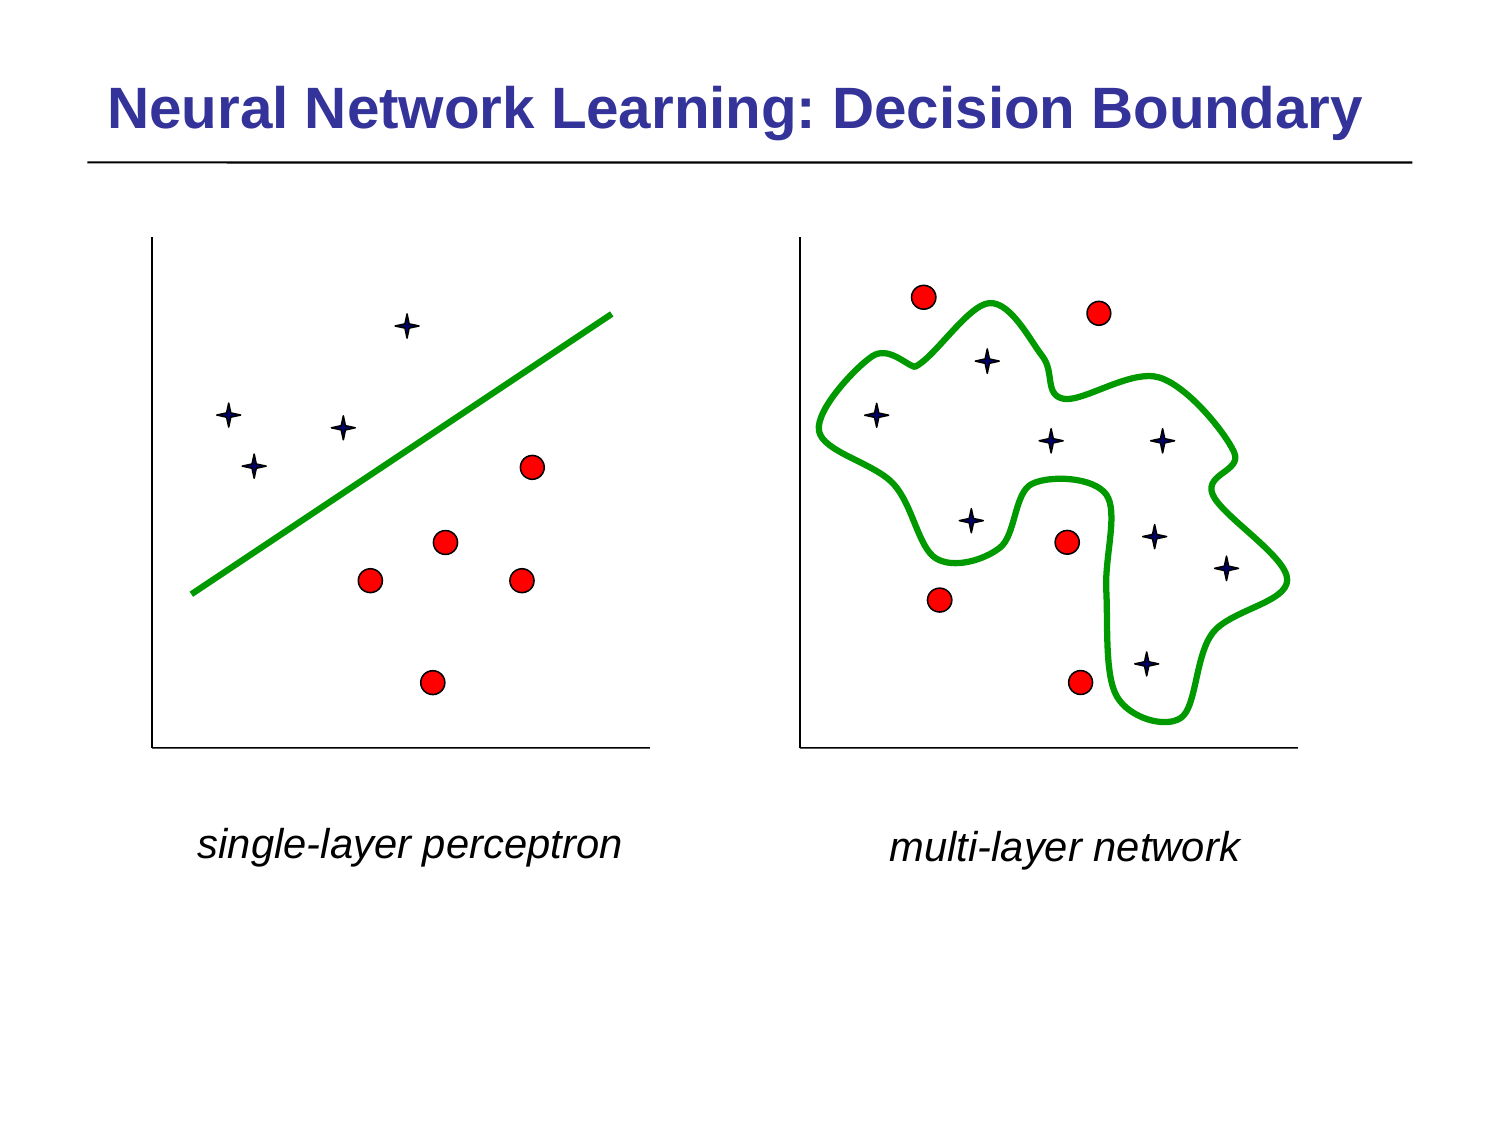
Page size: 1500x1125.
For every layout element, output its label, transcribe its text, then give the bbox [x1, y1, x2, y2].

text_box single-layer perceptron [190, 809, 631, 875]
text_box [799, 237, 1299, 749]
title Neural Network Learning: Decision Boundary [99, 61, 1401, 213]
text_box multi-layer network [881, 812, 1248, 878]
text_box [151, 237, 651, 749]
